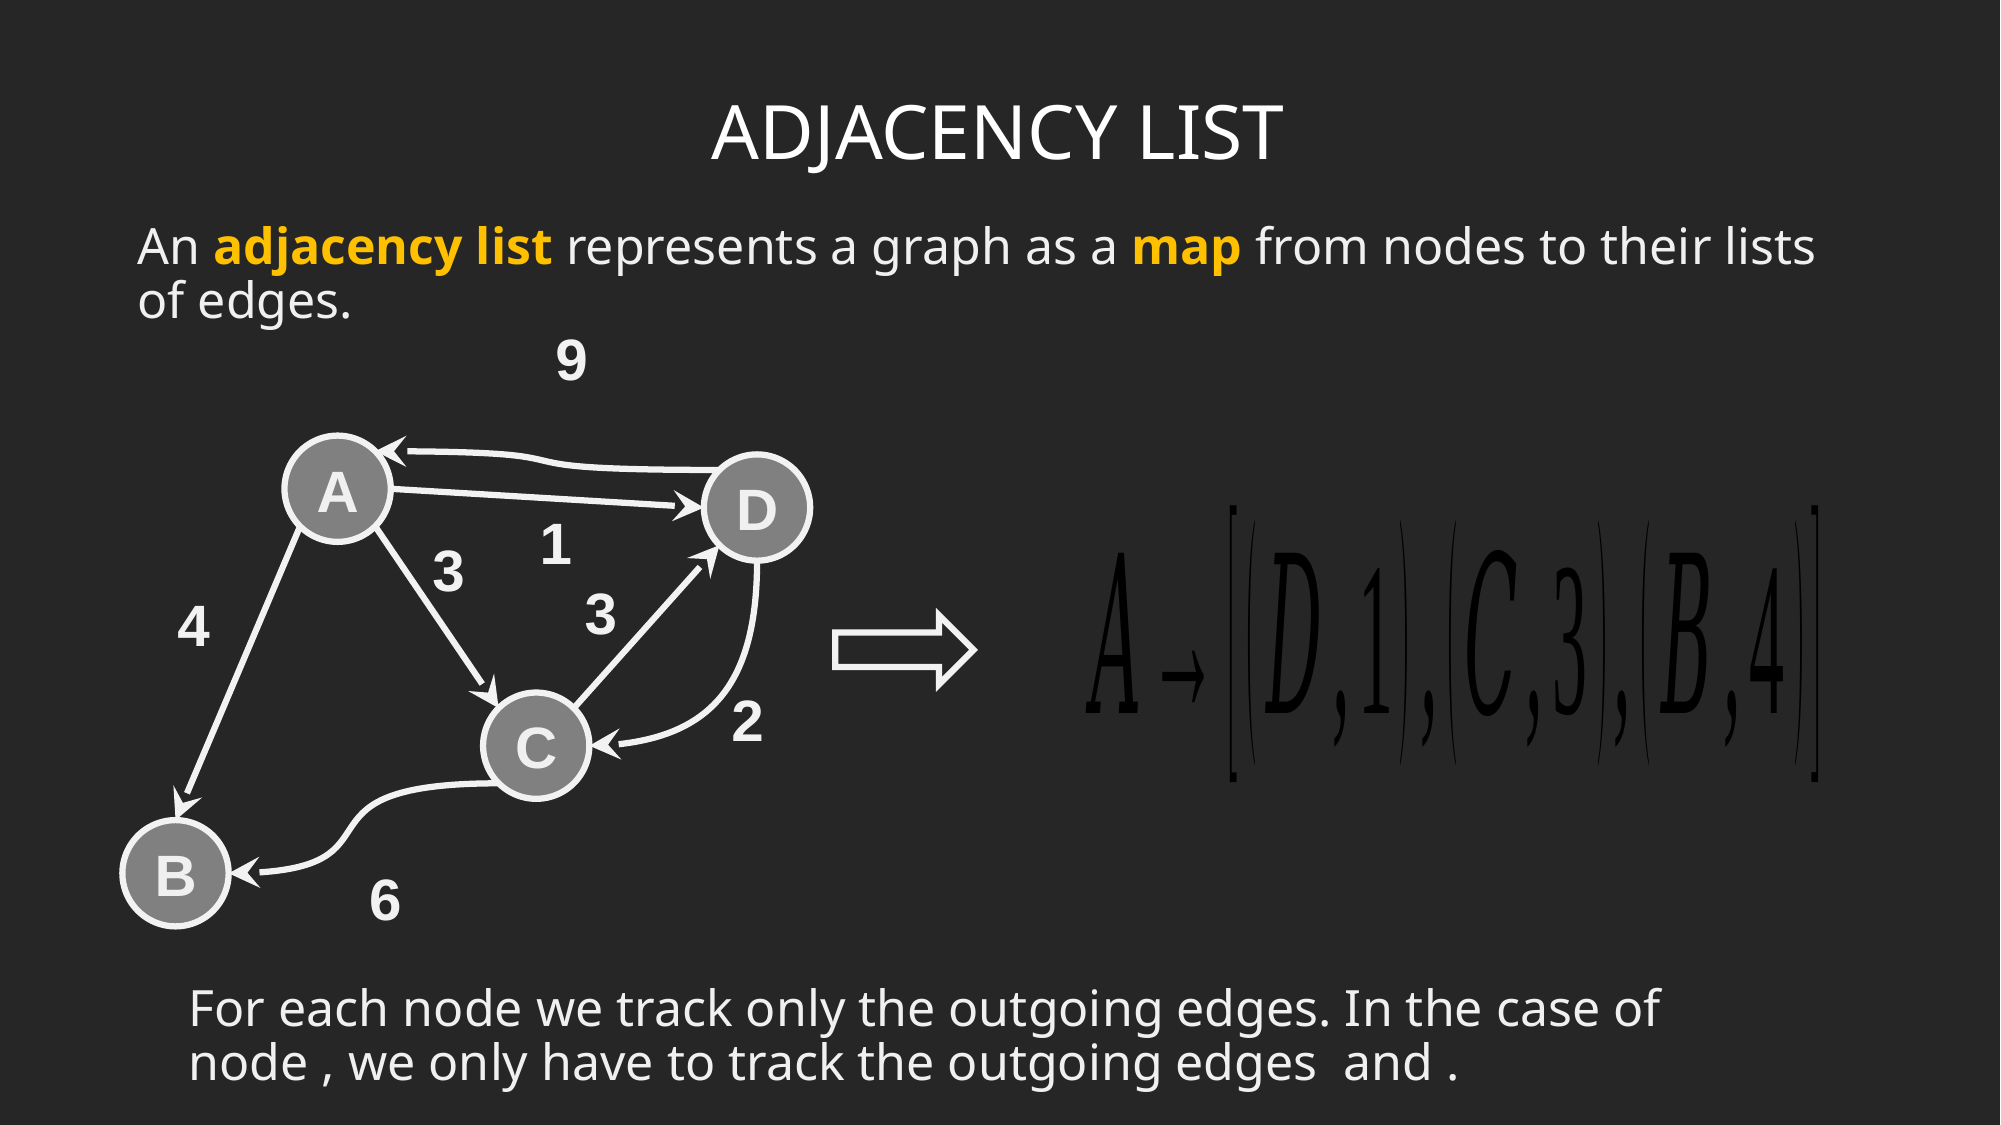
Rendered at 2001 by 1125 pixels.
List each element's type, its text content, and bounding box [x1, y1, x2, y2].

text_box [122, 314, 811, 941]
title ADJACENCY LIST [172, 60, 1825, 184]
list An adjacency list represents a graph as a map from nodes to their lists of edges. [122, 214, 1878, 348]
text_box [835, 493, 1825, 792]
